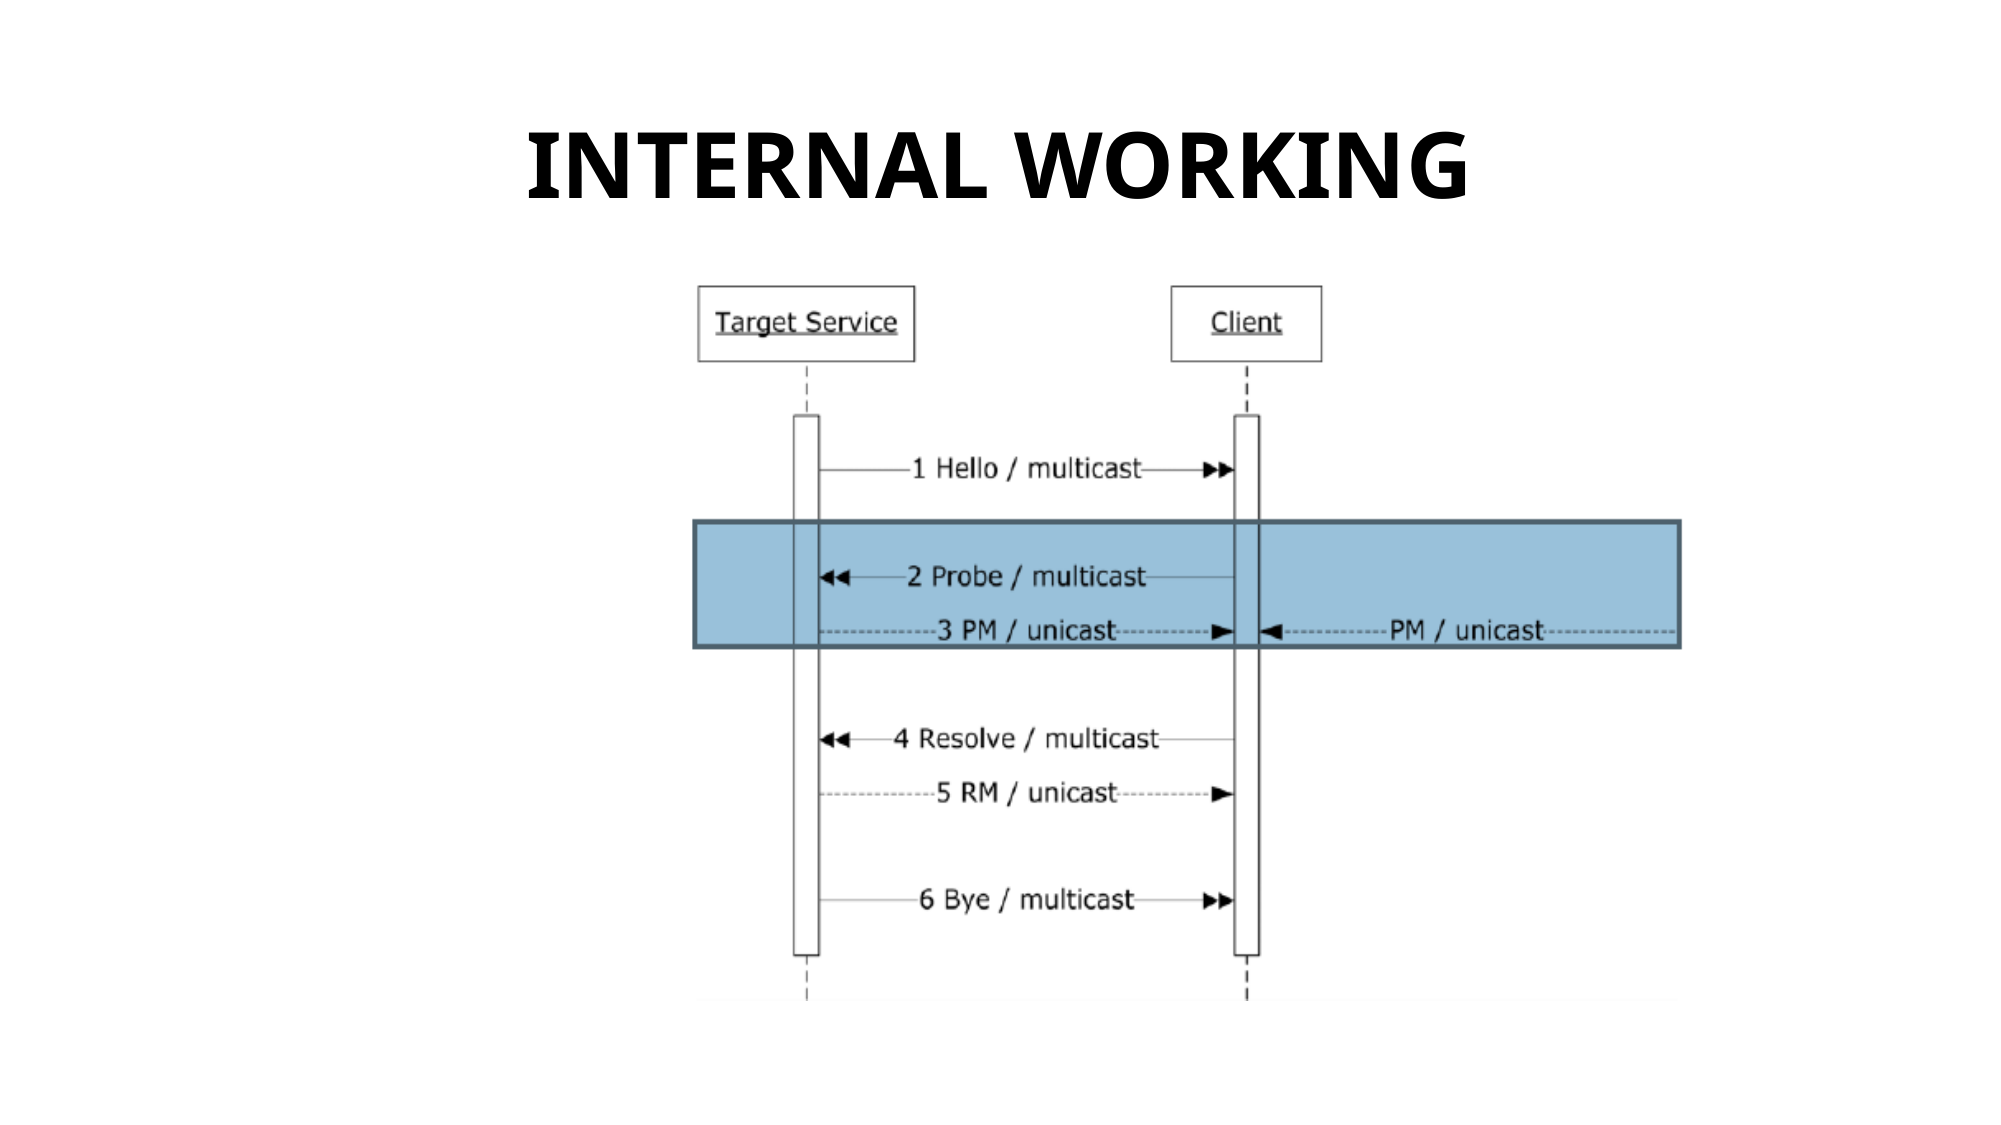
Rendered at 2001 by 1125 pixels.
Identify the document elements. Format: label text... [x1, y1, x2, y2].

title INTERNAL WORKING [137, 59, 1863, 278]
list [658, 277, 1758, 1001]
